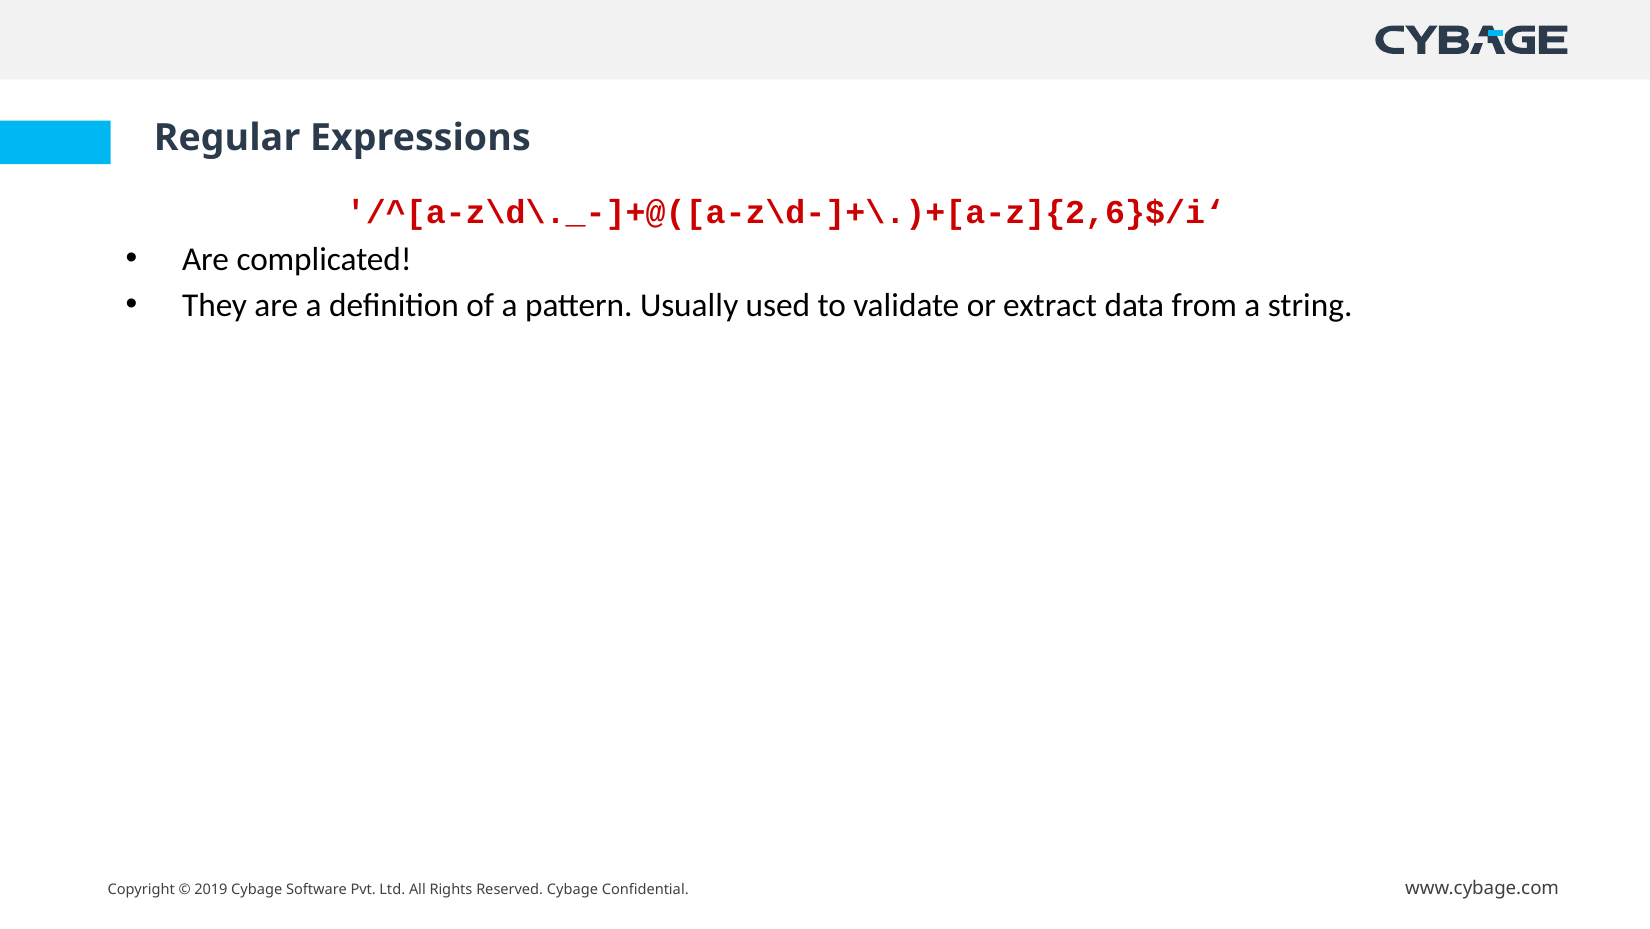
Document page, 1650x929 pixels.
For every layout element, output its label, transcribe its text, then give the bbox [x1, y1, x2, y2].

text_box '/^[a-z\d\._-]+@([a-z\d-]+\.)+[a-z]{2,6}$/i‘ Are complicated! They are a definition of a pattern. Usually used to validate or extract data from a string. [110, 182, 1461, 926]
title Regular Expressions [137, 104, 1328, 168]
text_box [0, 118, 113, 166]
